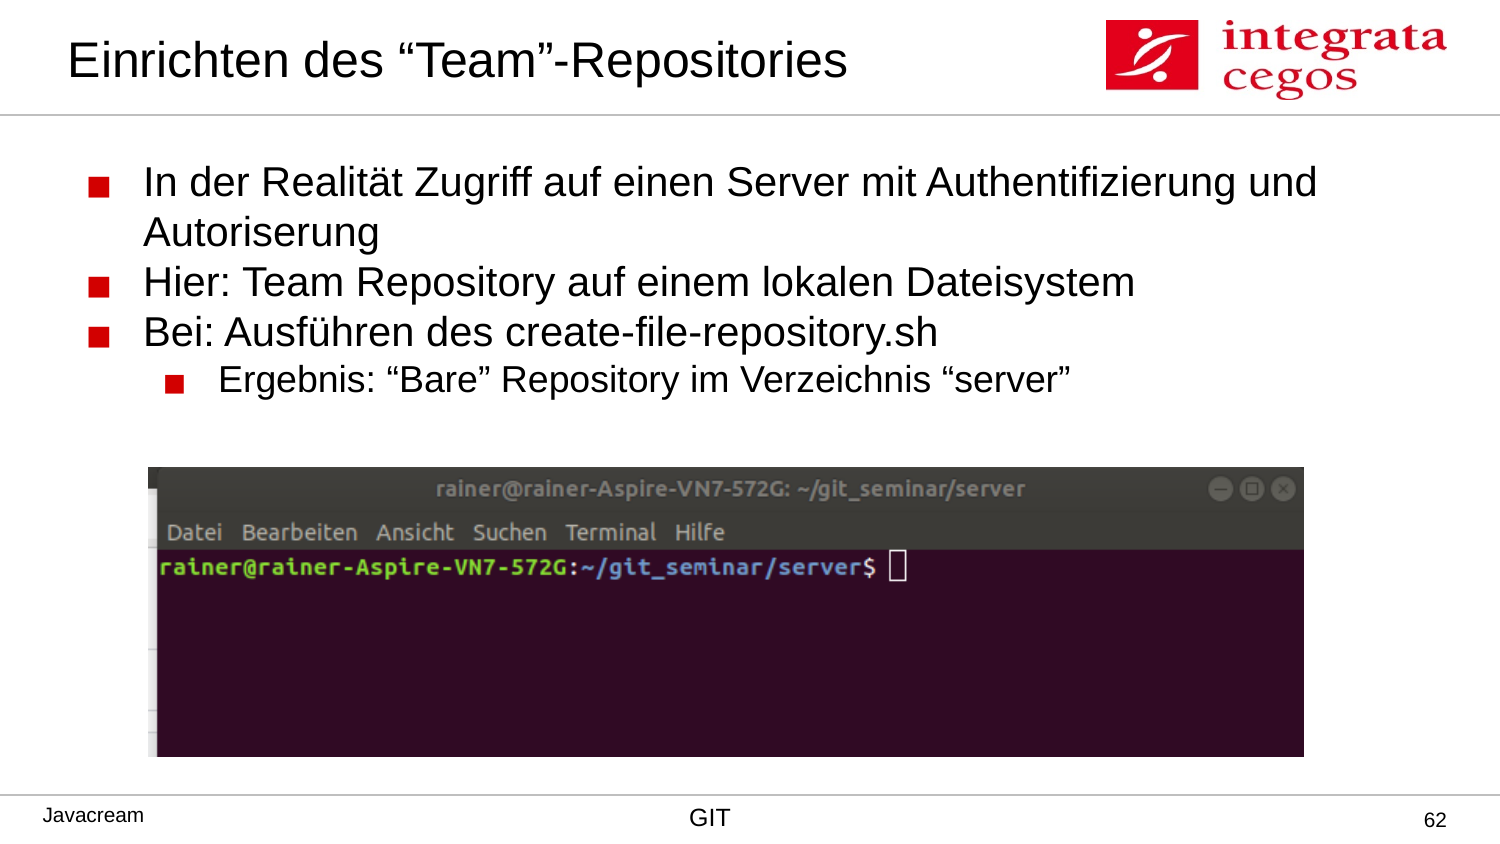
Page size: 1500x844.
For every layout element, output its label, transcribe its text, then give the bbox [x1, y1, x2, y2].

slide_number ‹#› [1312, 794, 1447, 844]
picture [148, 467, 1304, 758]
picture [1106, 20, 1447, 100]
list In der Realität Zugriff auf einen Server mit Authentifizierung und Autoriserung Hier: Team Repository auf einem lokalen Dateisystem Bei: Ausführen des create-file-repository.sh Ergebnis: “Bare” Repository im Verzeichnis “server” [53, 147, 1447, 774]
title Einrichten des “Team”-Repositories [53, 0, 987, 115]
